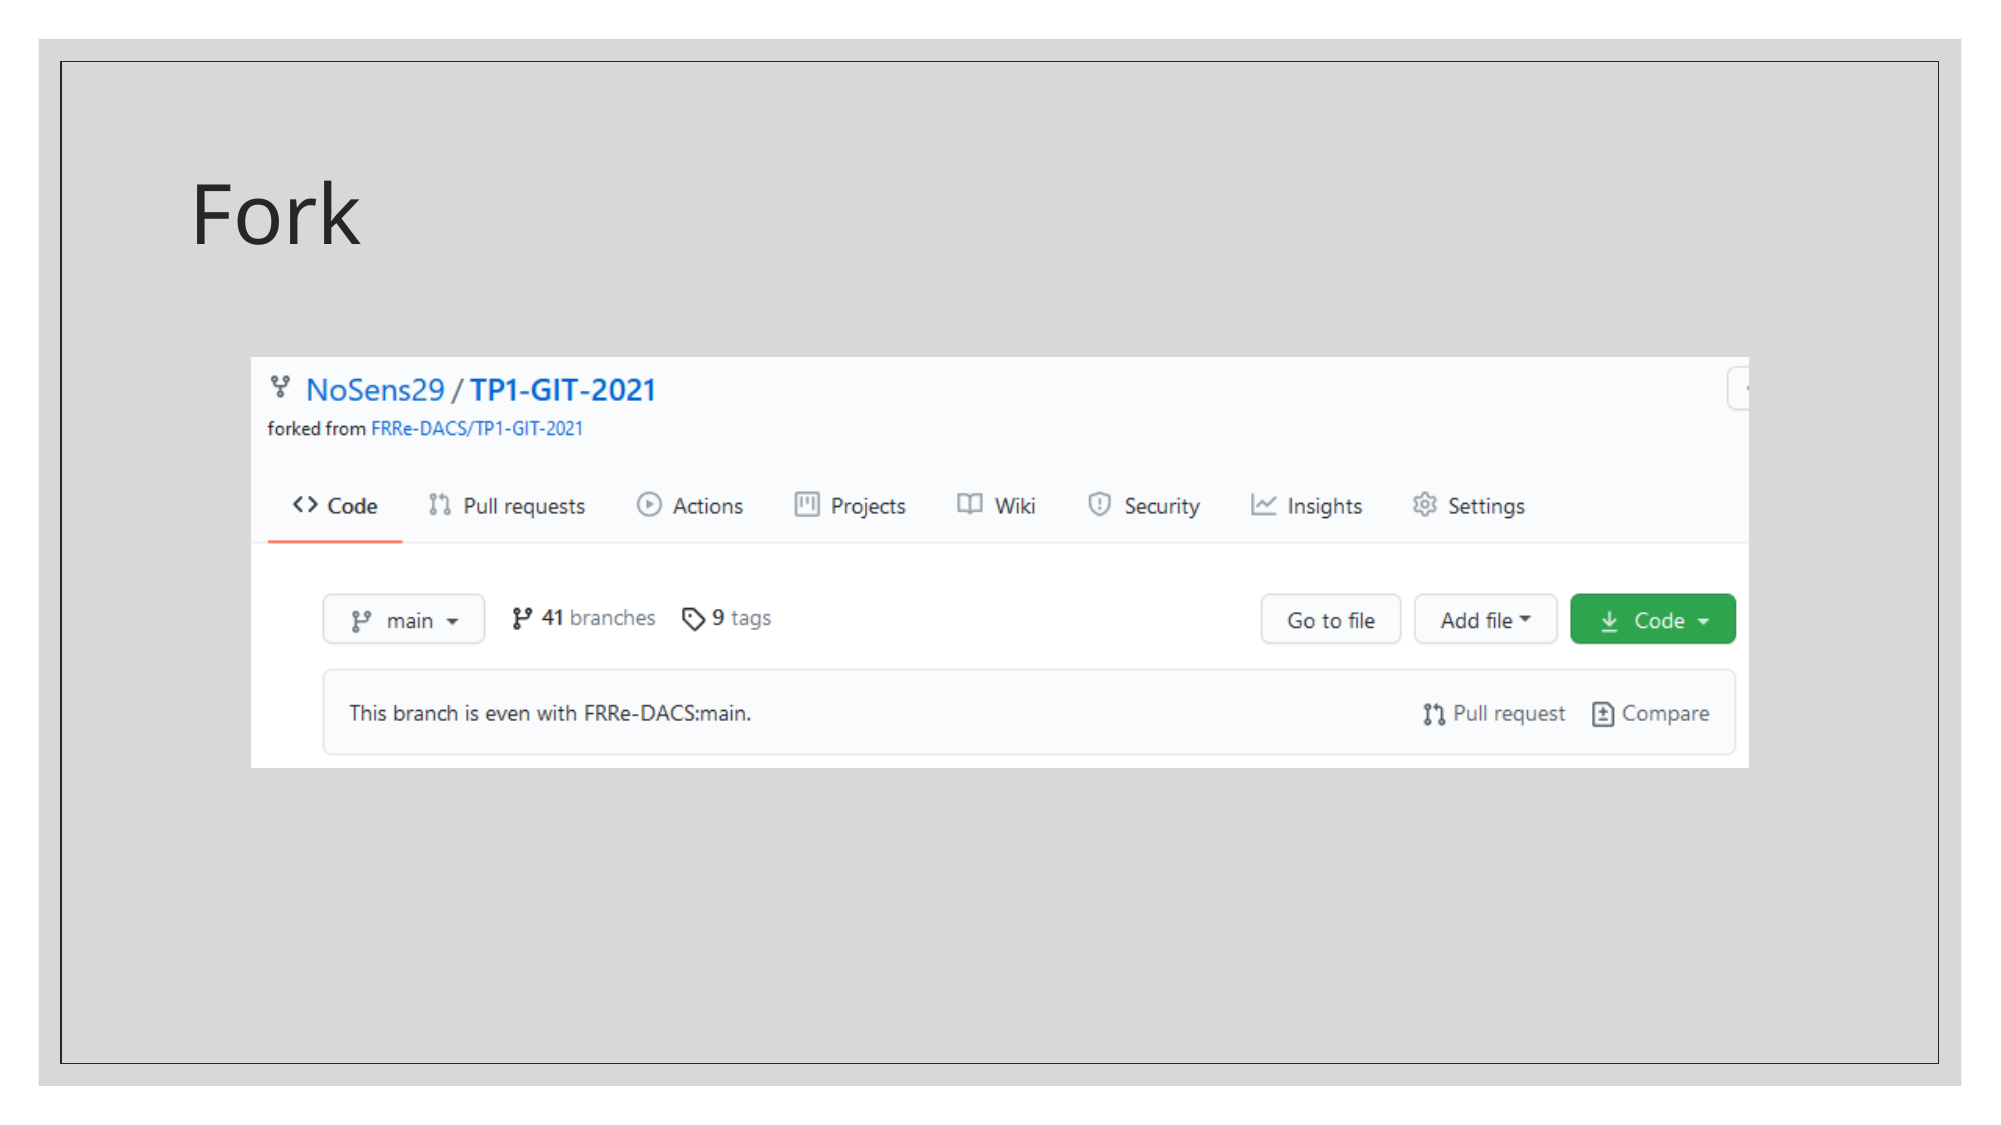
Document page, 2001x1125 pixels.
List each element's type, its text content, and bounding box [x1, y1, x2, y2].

picture [251, 357, 1749, 768]
title Fork [174, 105, 1825, 331]
